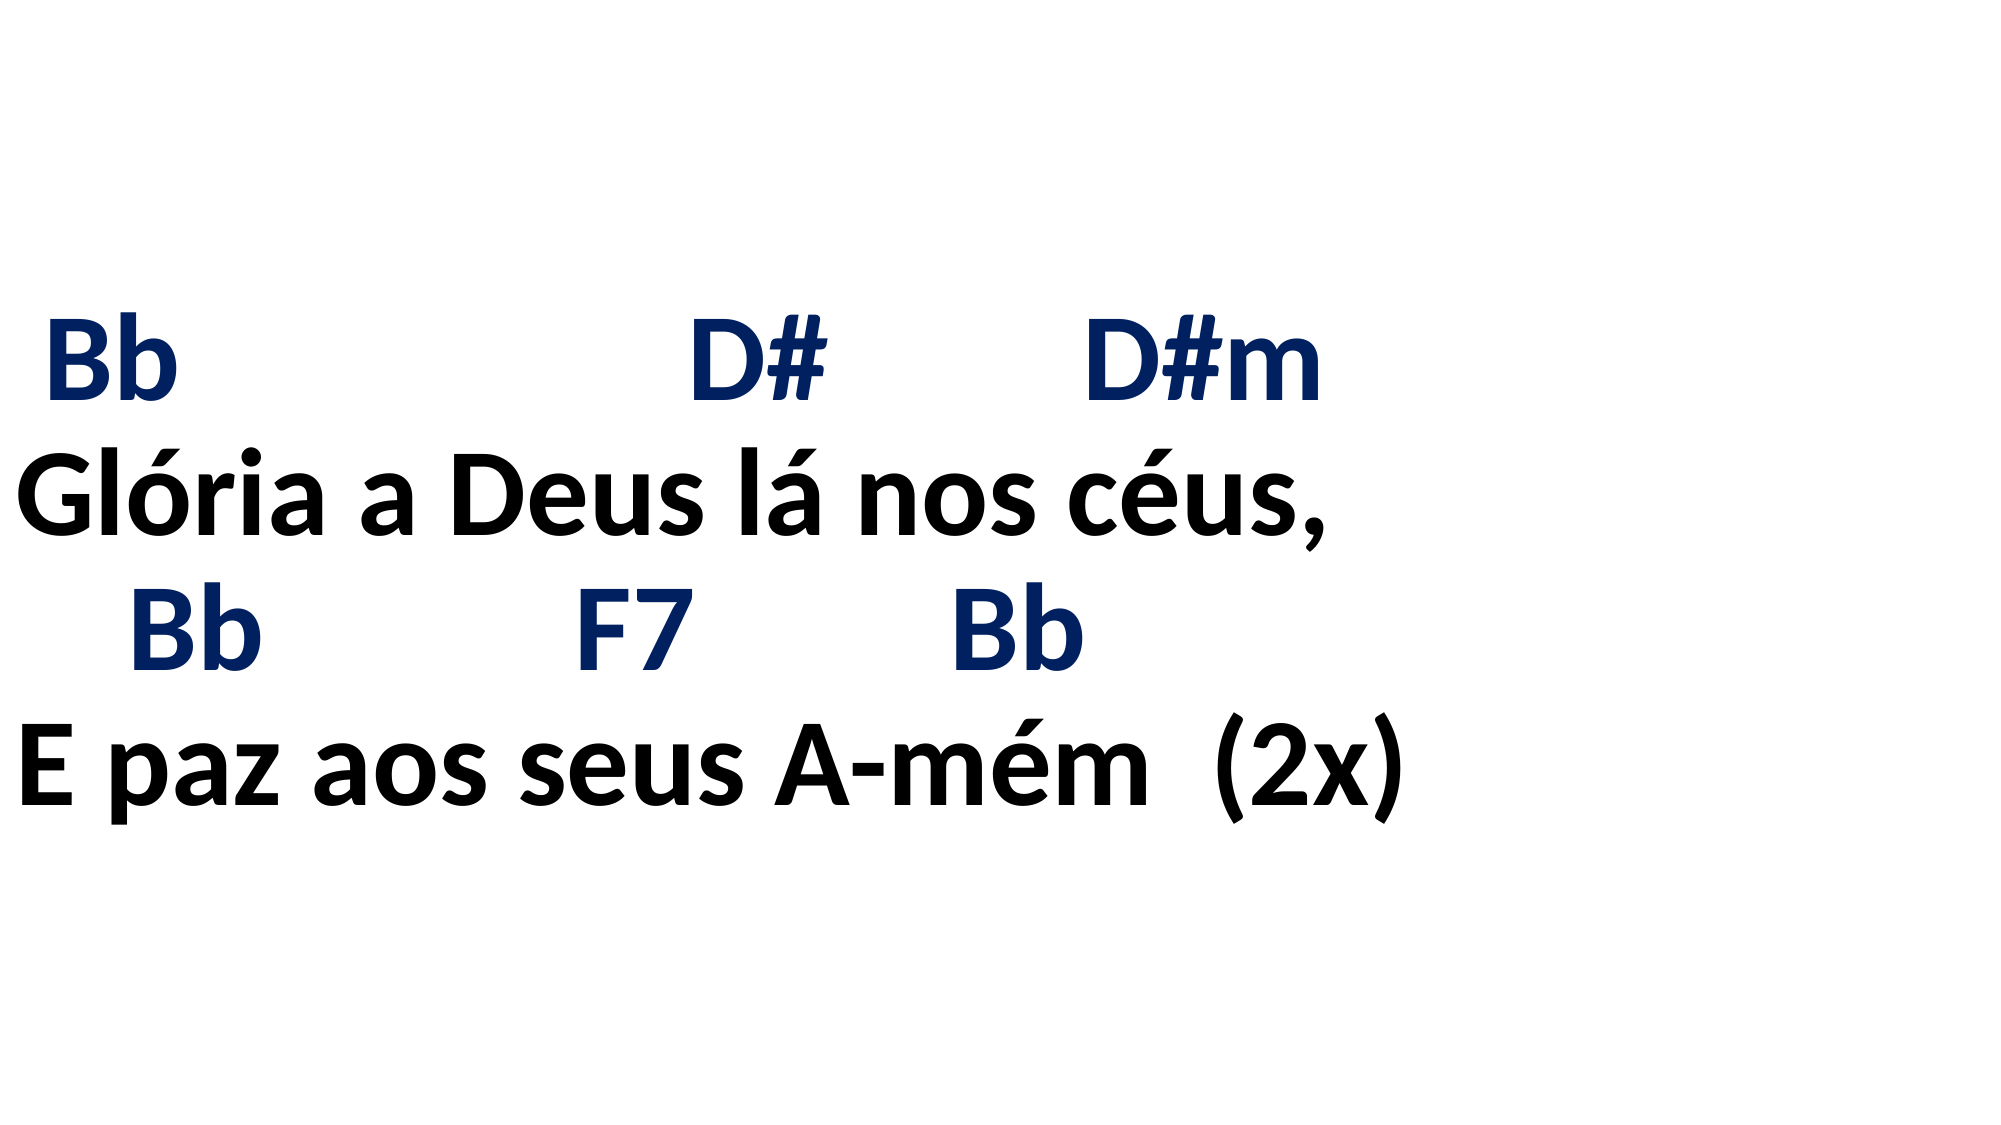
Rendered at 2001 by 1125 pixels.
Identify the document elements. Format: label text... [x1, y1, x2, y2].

title Bb D# D#m Glória a Deus lá nos céus, Bb F7 Bb E paz aos seus A-mém (2x) [0, 0, 2000, 1125]
